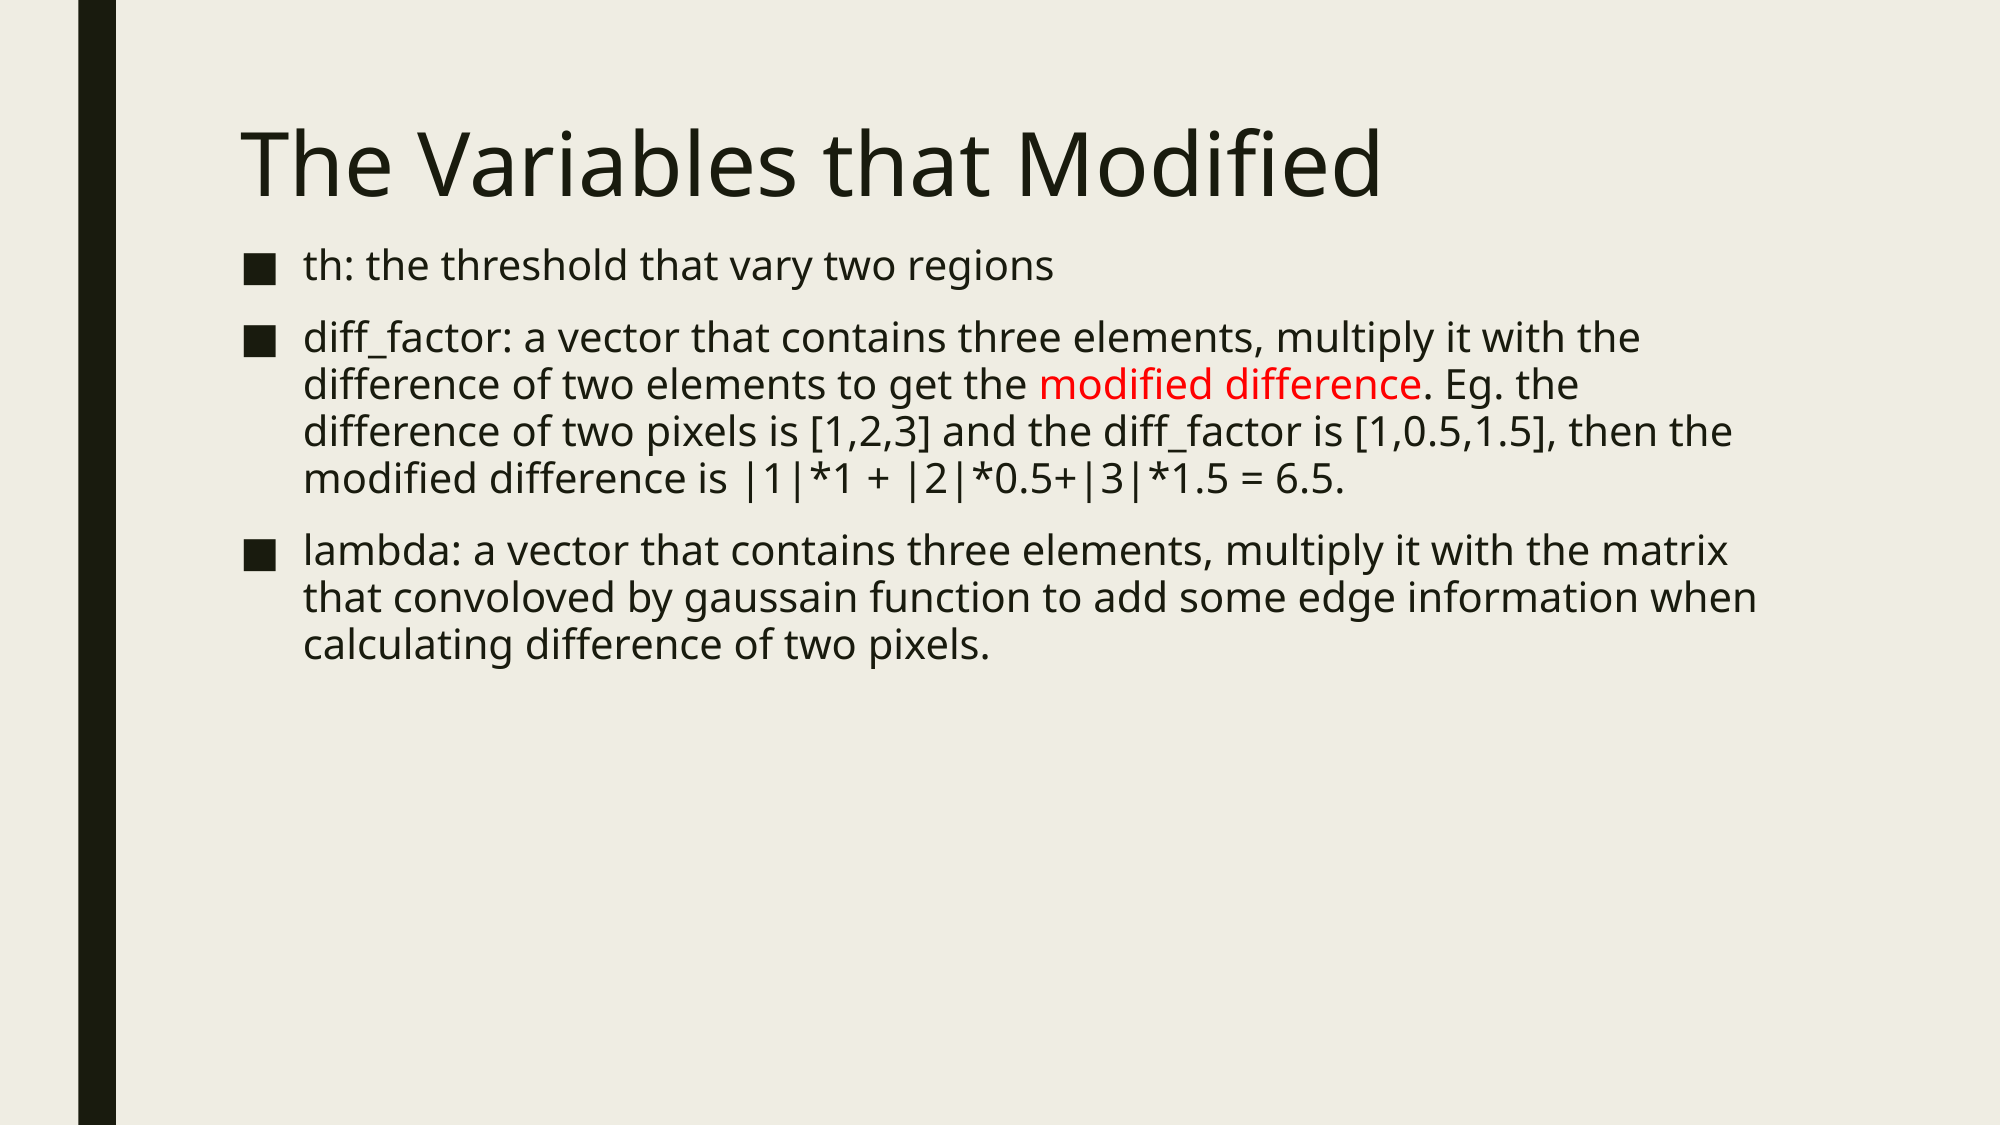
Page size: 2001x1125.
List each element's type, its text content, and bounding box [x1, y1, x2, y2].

list th: the threshold that vary two regions diff_factor: a vector that contains three elements, multiply it with the difference of two elements to get the modified difference. Eg. the difference of two pixels is [1,2,3] and the diff_factor is [1,0.5,1.5], then the modified difference is |1|*1 + |2|*0.5+|3|*1.5 = 6.5. lambda: a vector that contains three elements, multiply it with the matrix that convoloved by gaussain function to add some edge information when calculating difference of two pixels. [225, 235, 1800, 963]
title The Variables that Modified [225, 112, 1800, 223]
